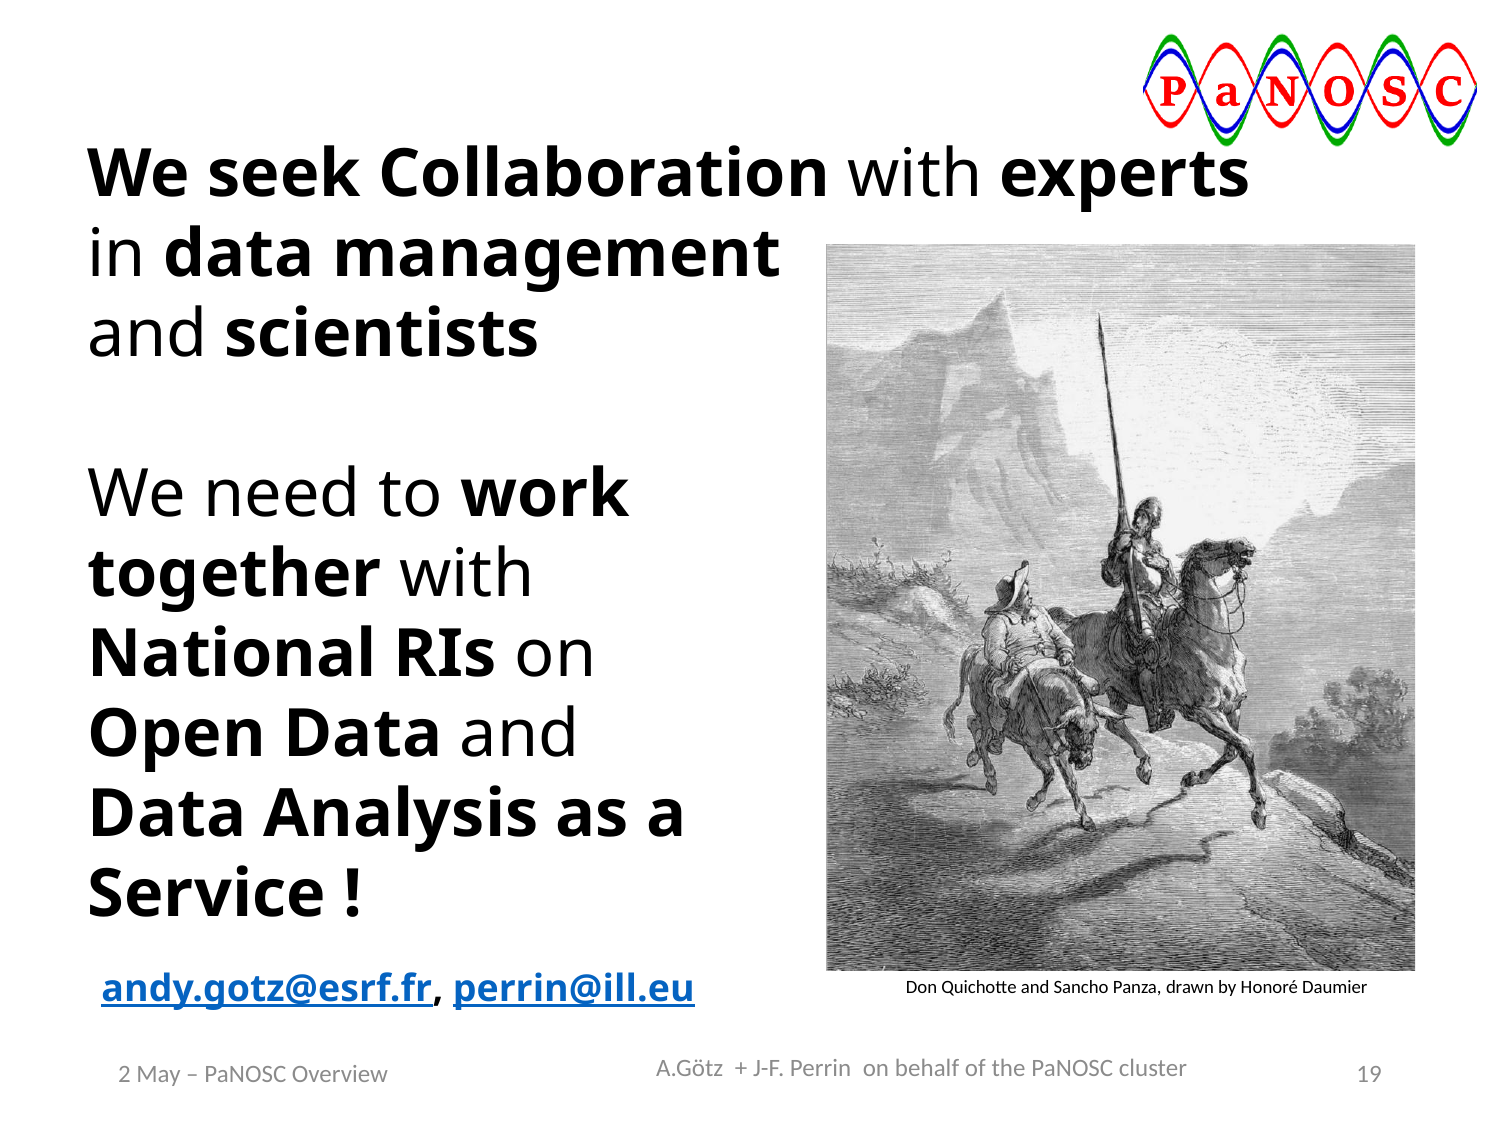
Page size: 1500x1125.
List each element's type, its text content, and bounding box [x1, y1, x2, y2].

text_box andy.gotz@esrf.fr, perrin@ill.eu [86, 956, 720, 1022]
picture [1143, 29, 1477, 151]
text_box We seek Collaboration with experts in data management and scientists We need to work together with National RIs on Open Data and Data Analysis as a Service ! [72, 122, 1266, 1117]
text_box Don Quichotte and Sancho Panza, drawn by Honoré Daumier [886, 971, 1383, 1006]
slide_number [103, 1042, 555, 1103]
picture [826, 244, 1416, 971]
footer A.Götz + J-F. Perrin on behalf of the PaNOSC cluster [554, 1036, 1290, 1097]
slide_number 19 [1304, 1042, 1397, 1103]
